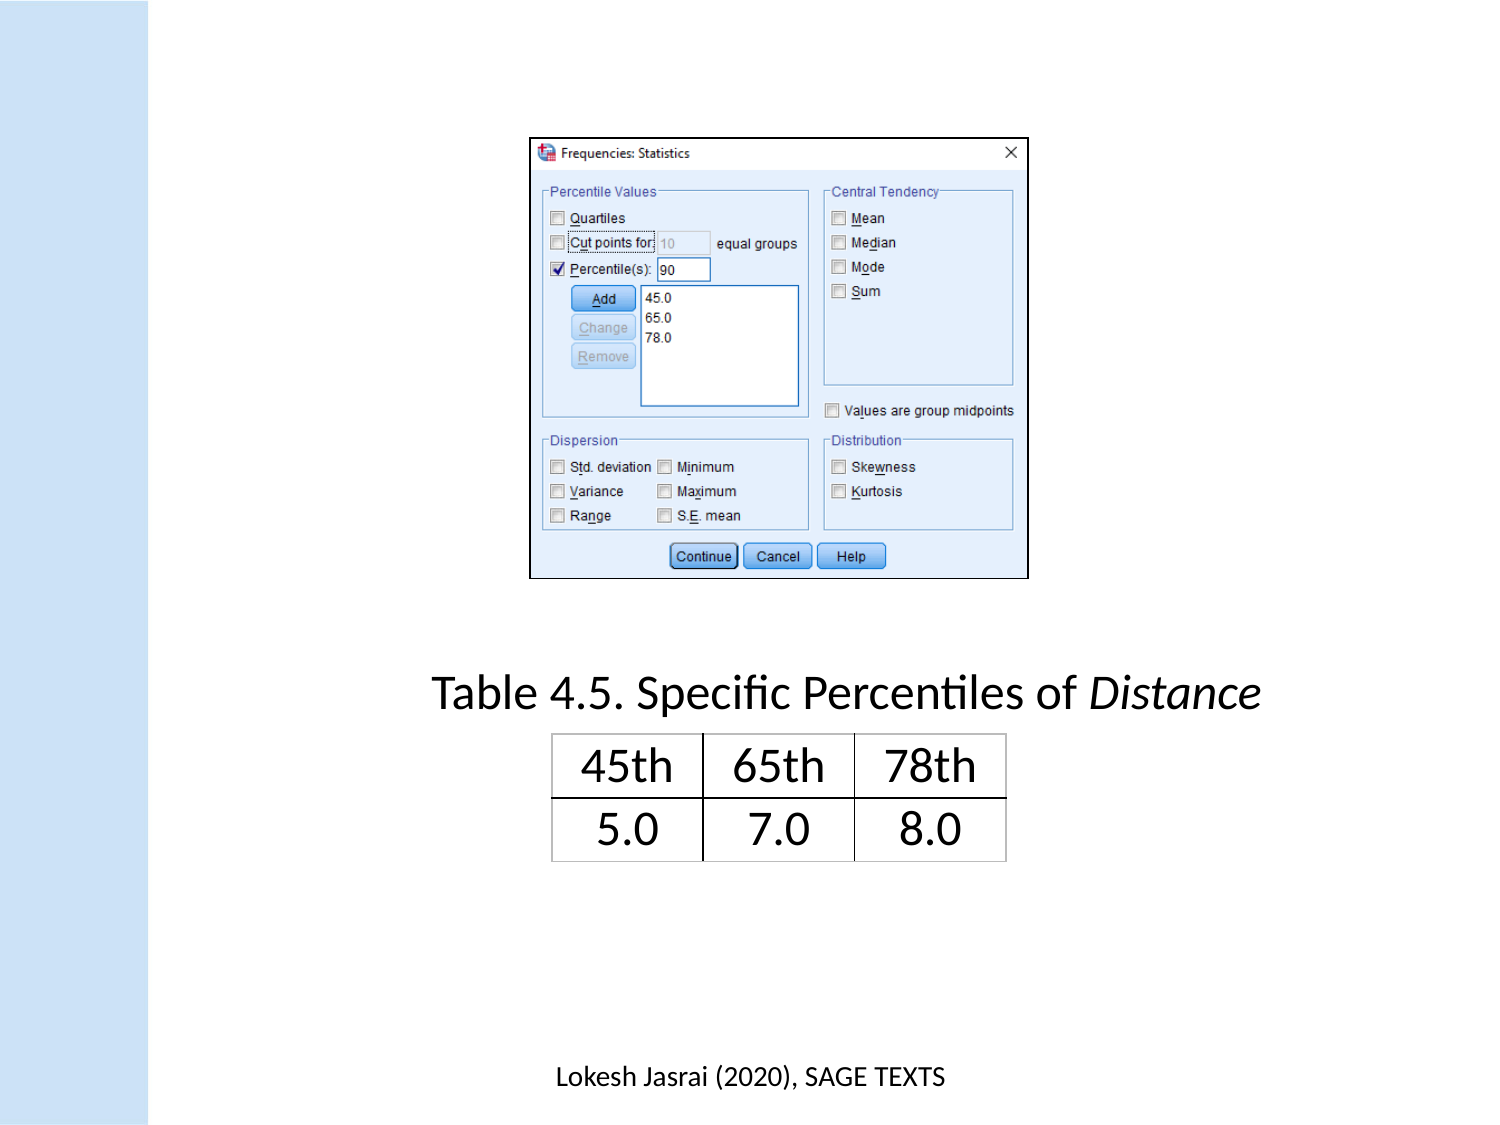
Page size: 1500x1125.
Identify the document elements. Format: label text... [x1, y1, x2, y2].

table_header 65th [704, 735, 854, 797]
footer Lokesh Jasrai (2020), SAGE TEXTS [463, 1050, 1039, 1111]
table_cell 7.0 [704, 799, 854, 861]
table_cell 5.0 [553, 799, 702, 861]
text_box Table 4.5. Specific Percentiles of Distance [416, 651, 1317, 727]
picture [0, 0, 1500, 1125]
table_cell 8.0 [855, 799, 1005, 861]
table_header 45th [553, 735, 702, 797]
table_header 78th [855, 735, 1005, 797]
